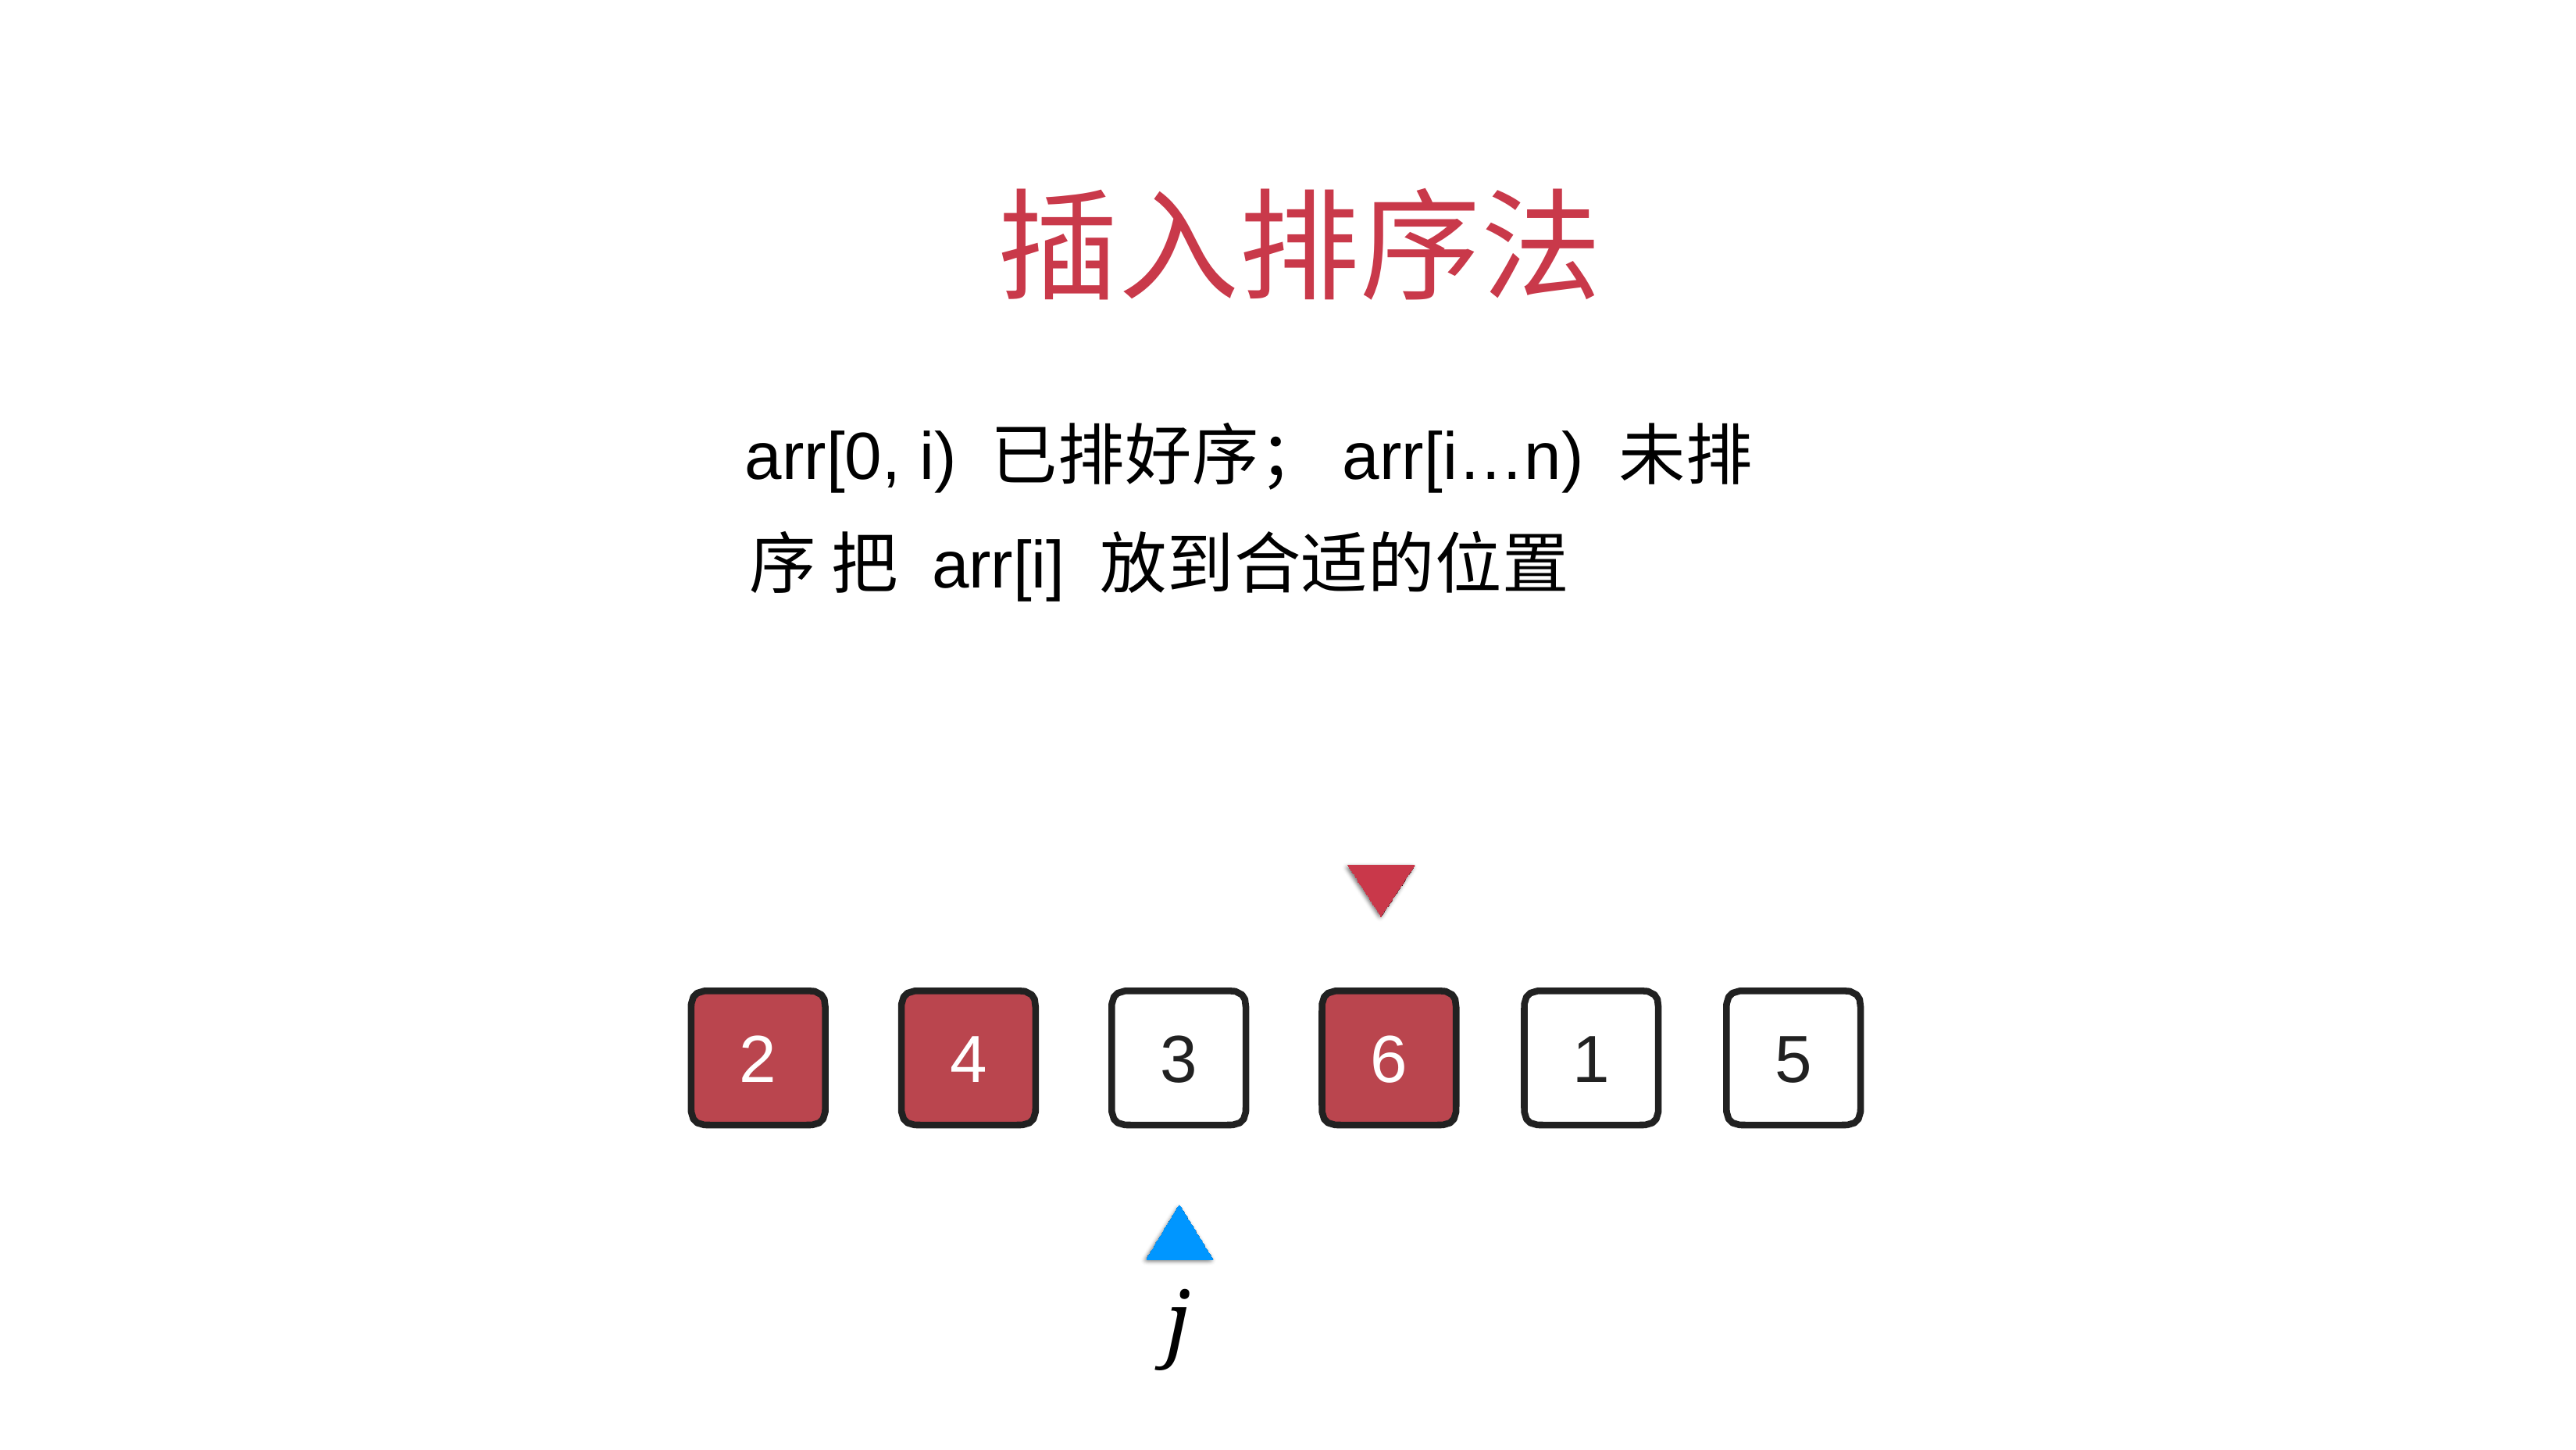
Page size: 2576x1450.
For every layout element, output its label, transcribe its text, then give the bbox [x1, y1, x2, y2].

text_box arr[0, i) 已排好序；arr[i…n) 未排序 把 arr[i] 放到合适的位置 [743, 382, 1775, 602]
text_box [1322, 991, 1457, 1126]
text_box 1 [1571, 1013, 1612, 1096]
text_box 3 [1158, 1013, 1200, 1096]
text_box 5 [1773, 1013, 1814, 1096]
text_box 4 [947, 1013, 989, 1096]
title 插⼊排序法 [972, 168, 1604, 382]
text_box [1346, 864, 1415, 918]
text_box [1524, 991, 1659, 1126]
text_box 6 [1368, 1013, 1410, 1096]
text_box [690, 991, 826, 1126]
text_box [901, 991, 1036, 1126]
text_box [1144, 1203, 1214, 1261]
text_box [1140, 1202, 1218, 1267]
text_box 2 [737, 1013, 779, 1096]
text_box [1341, 862, 1419, 924]
text_box [1726, 991, 1861, 1126]
text_box [1111, 991, 1247, 1126]
text_box j [1165, 1267, 1191, 1367]
